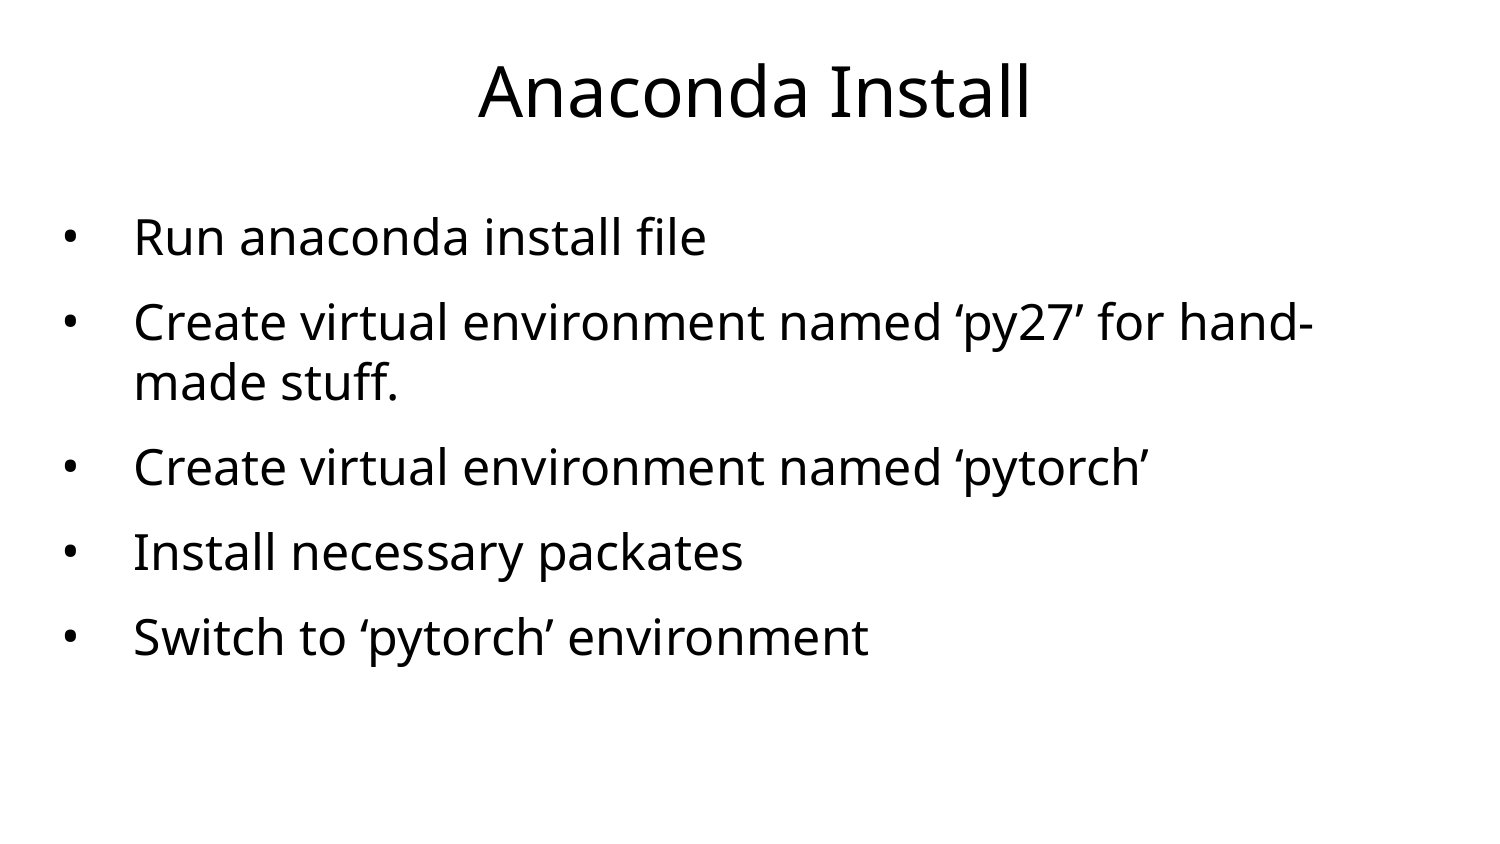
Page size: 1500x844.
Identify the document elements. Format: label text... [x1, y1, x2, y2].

list Run anaconda install file Create virtual environment named ‘py27’ for hand-made stuff. Create virtual environment named ‘pytorch’ Install necessary packates Switch to ‘pytorch’ environment [53, 221, 1447, 650]
title Anaconda Install [76, 32, 1436, 146]
